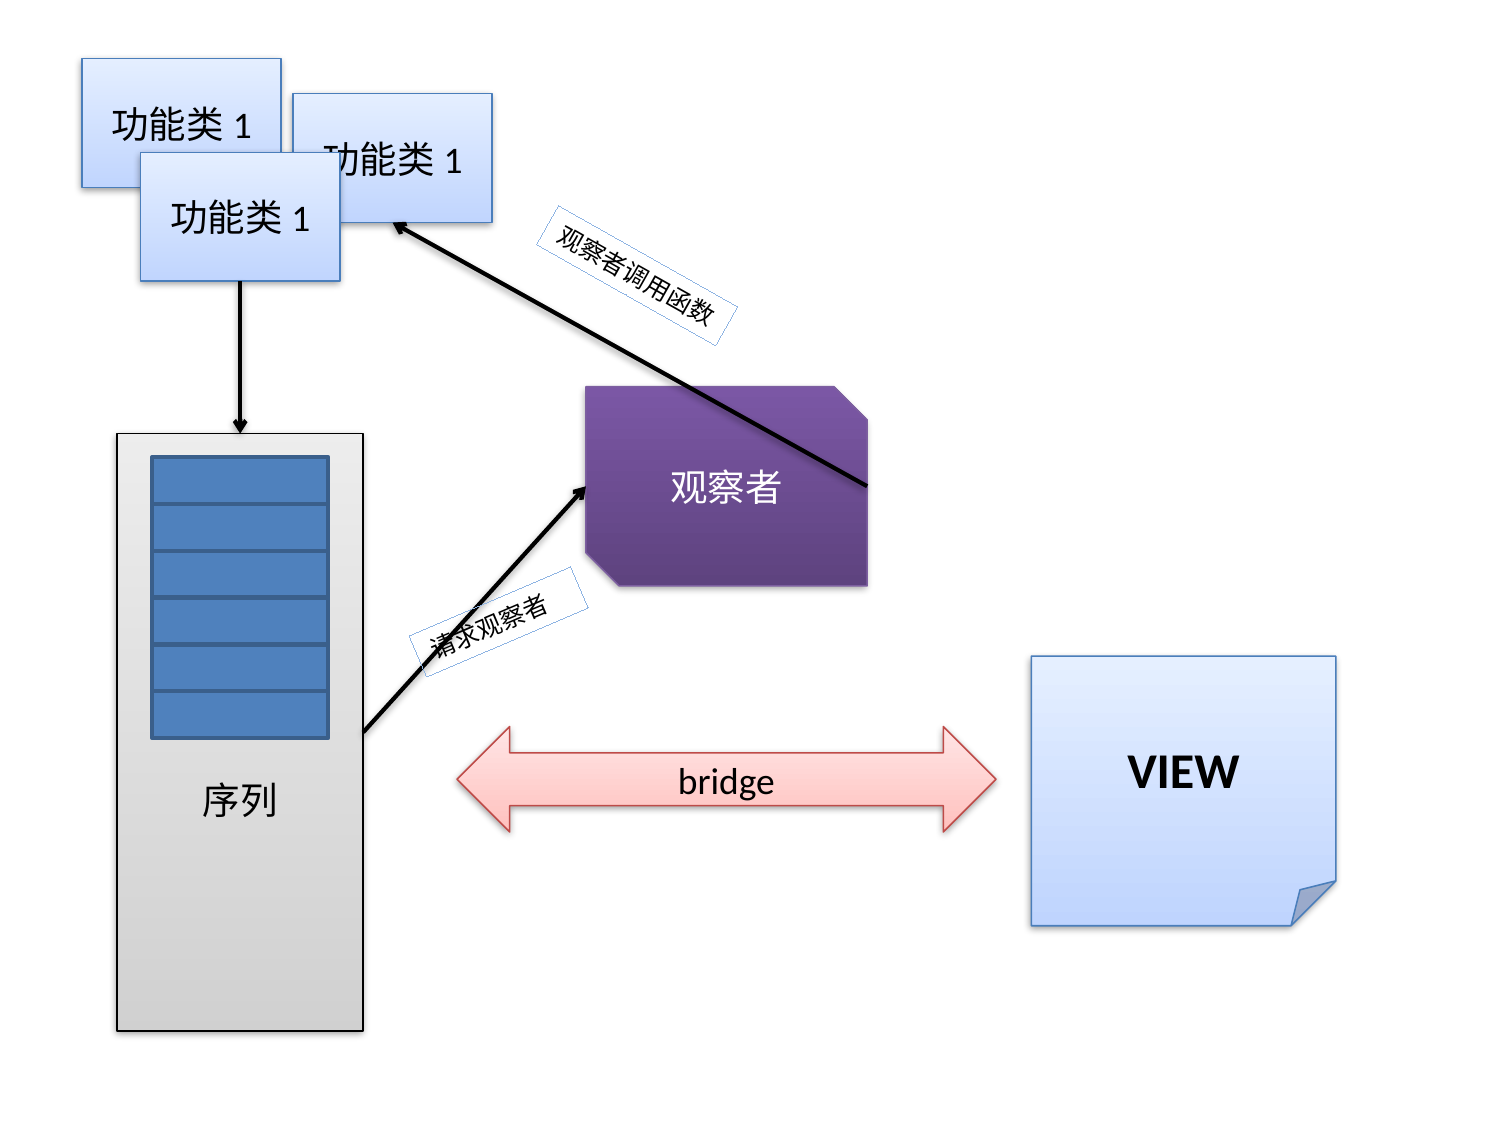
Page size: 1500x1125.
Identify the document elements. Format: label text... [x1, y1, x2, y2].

text_box bridge [456, 725, 997, 833]
text_box 观察者 [585, 385, 868, 587]
text_box [150, 689, 330, 740]
text_box 功能类1 [292, 93, 493, 223]
text_box [150, 595, 330, 642]
text_box 序列 [116, 433, 364, 1032]
text_box 请求观察者 [530, 566, 579, 584]
text_box 功能类1 [81, 58, 282, 188]
text_box [150, 642, 330, 689]
text_box [150, 502, 330, 549]
text_box 观察者调用函数 [647, 255, 738, 346]
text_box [477, 137, 642, 472]
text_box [362, 585, 727, 733]
text_box [150, 549, 330, 595]
text_box [150, 455, 330, 502]
text_box VIEW [1030, 655, 1337, 927]
text_box 功能类1 [140, 152, 341, 282]
